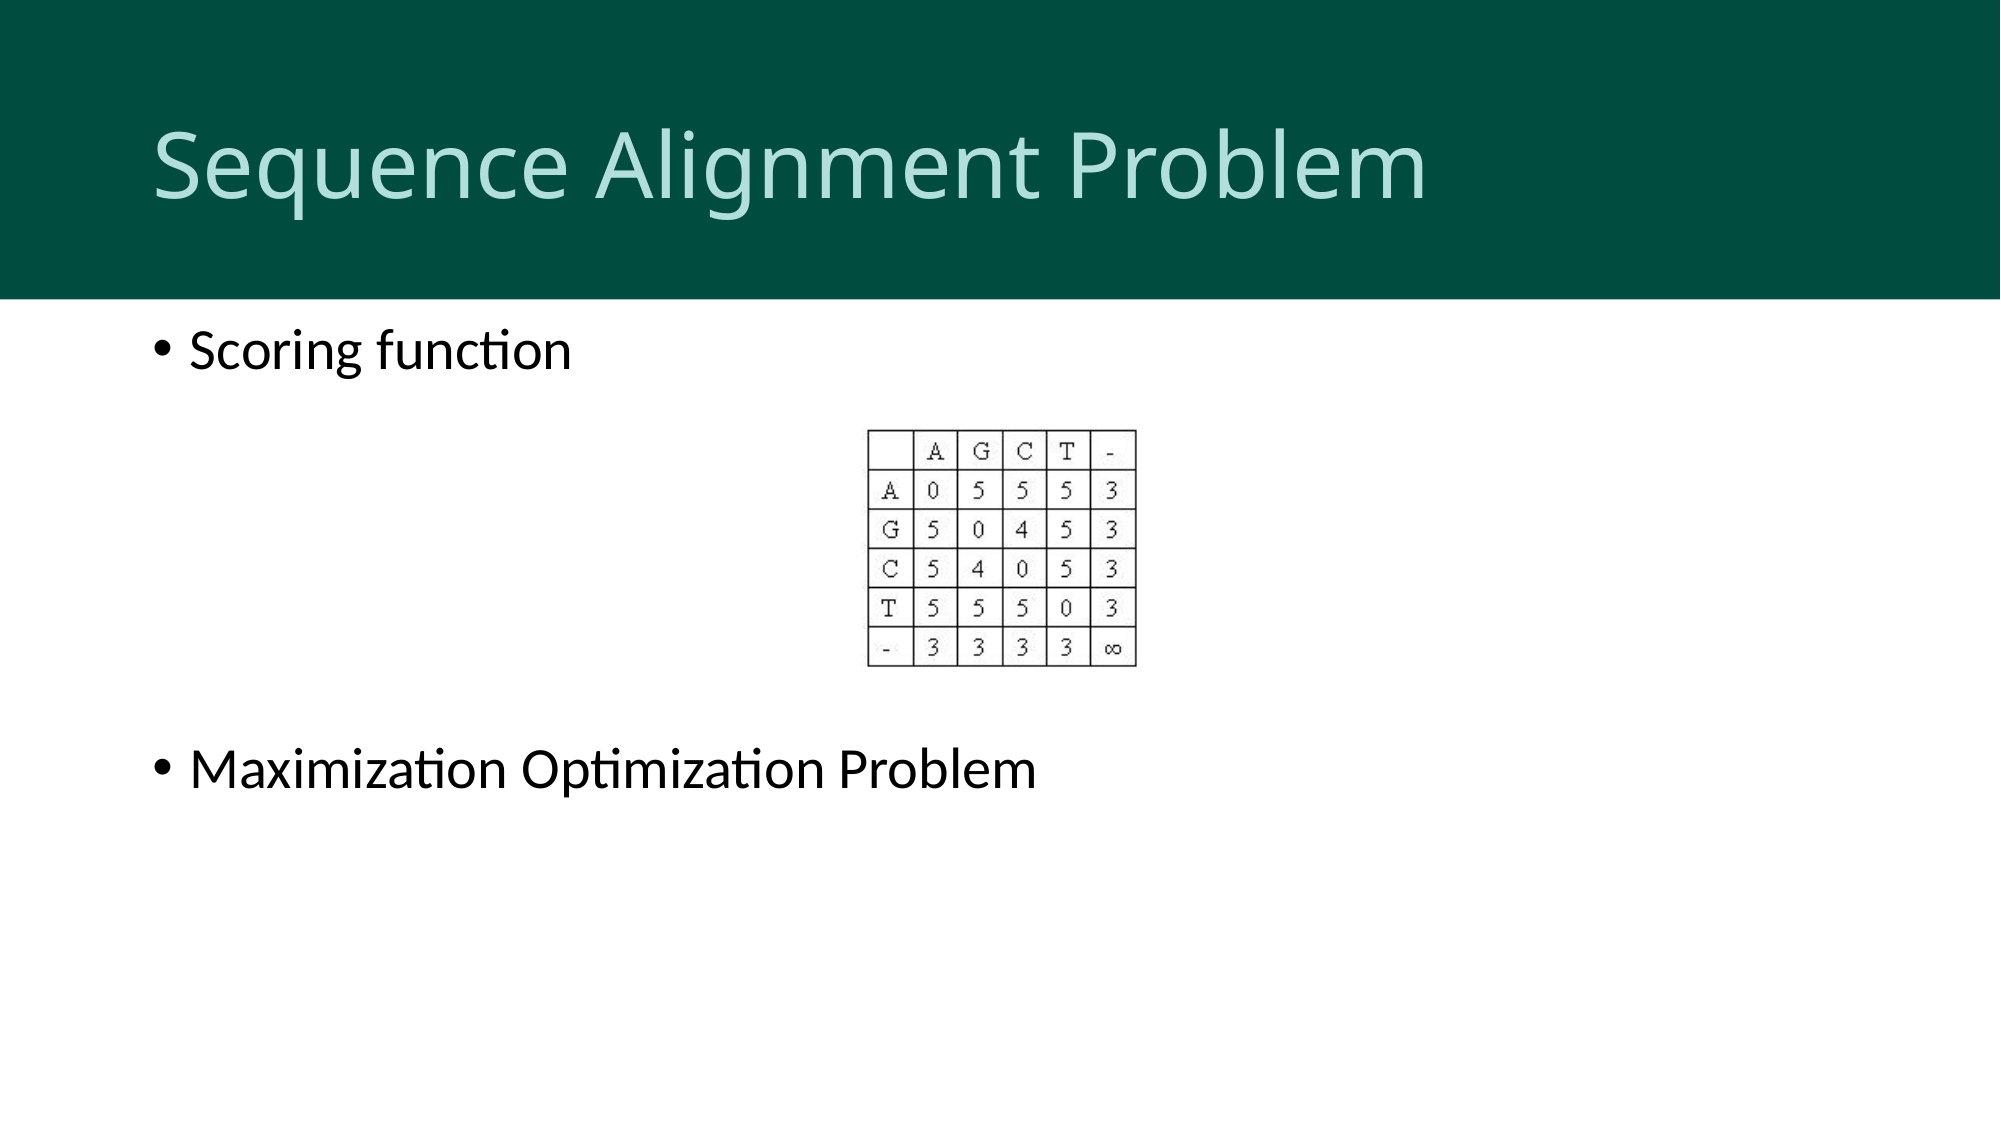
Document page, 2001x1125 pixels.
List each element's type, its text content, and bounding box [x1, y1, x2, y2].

list Scoring function Maximization Optimization Problem [137, 312, 1863, 1014]
picture [849, 416, 1151, 678]
title Sequence Alignment Problem [137, 59, 1863, 278]
